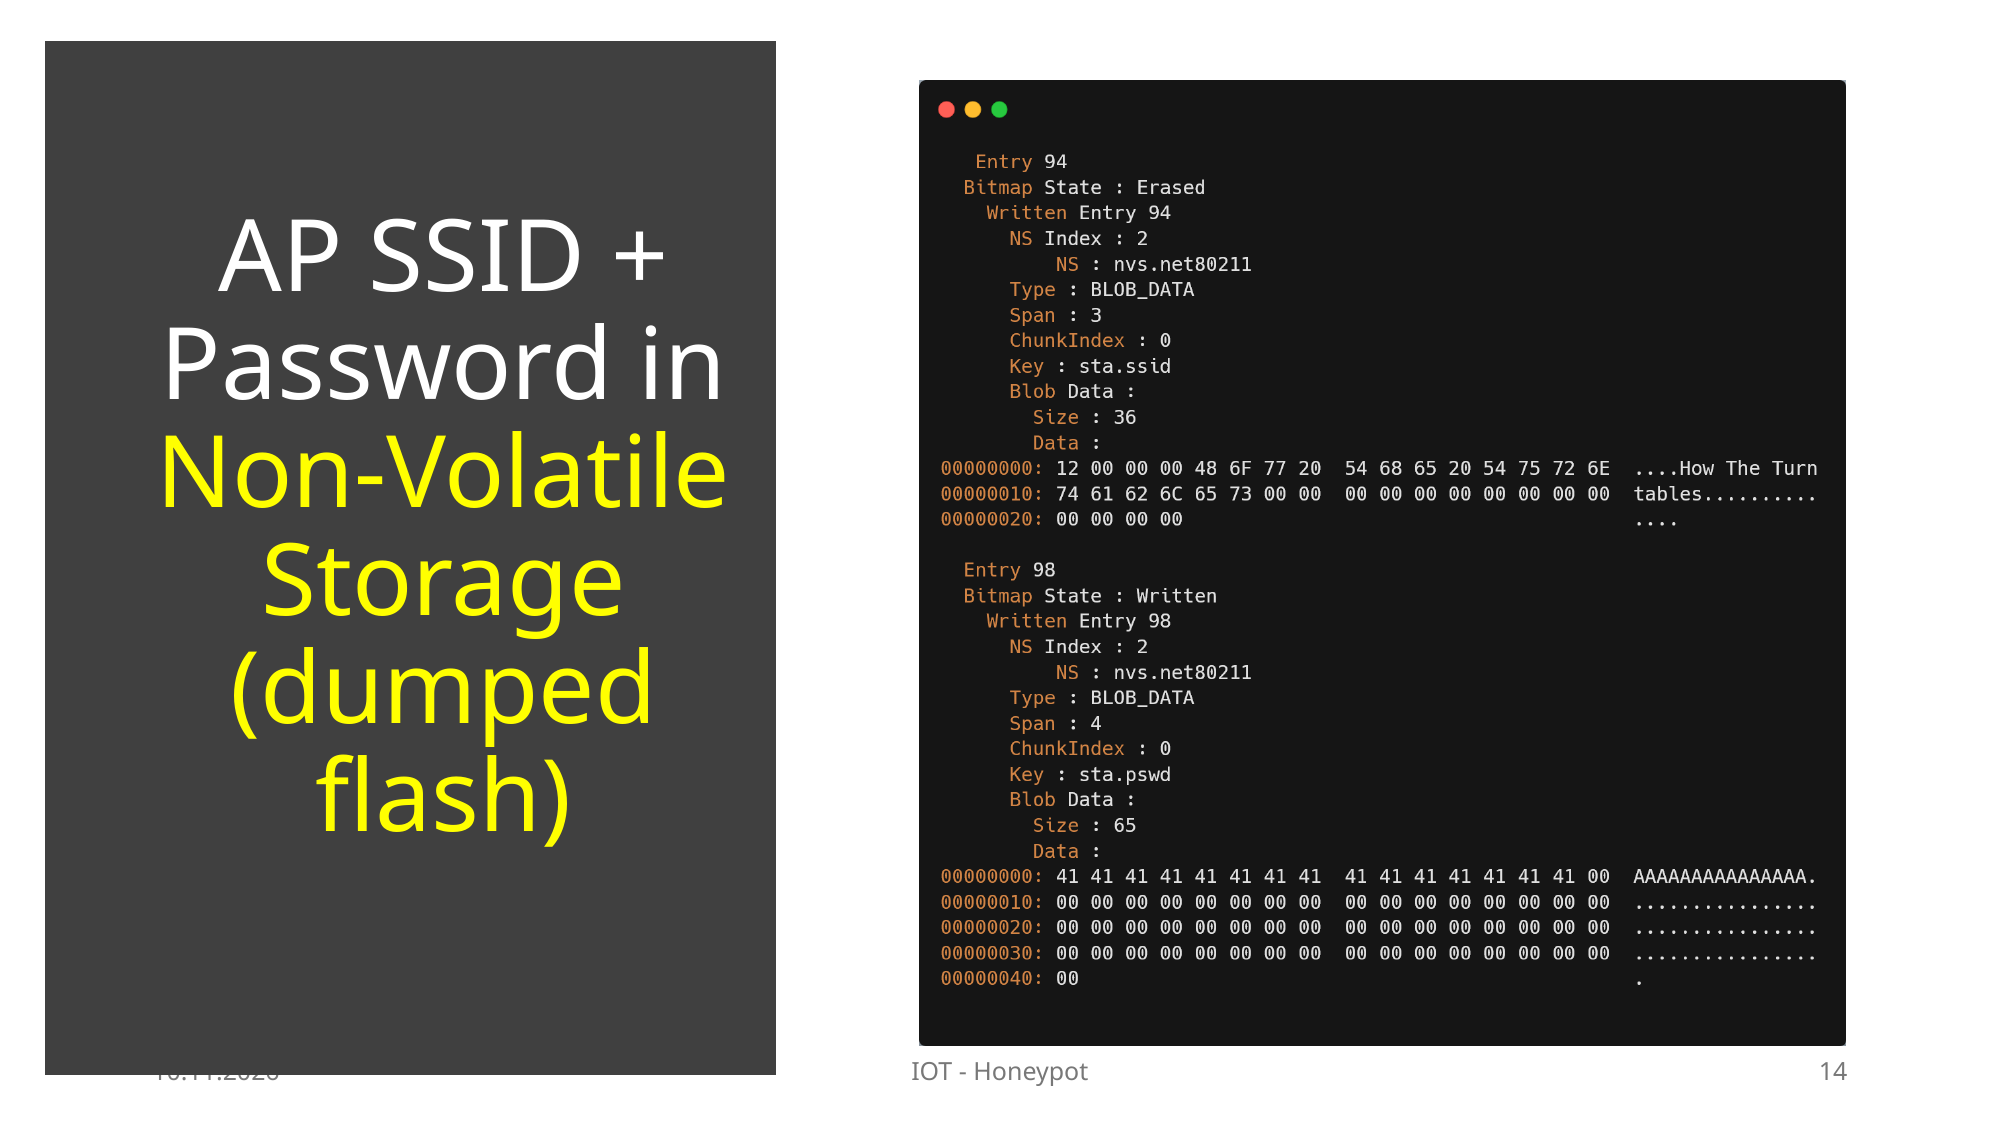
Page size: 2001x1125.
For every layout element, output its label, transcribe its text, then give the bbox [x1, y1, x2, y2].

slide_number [137, 1042, 588, 1103]
text_box [54, 50, 767, 1066]
footer IOT - Honeypot [662, 1042, 1338, 1103]
title AP SSID + Password in Non-Volatile Storage (dumped flash) [121, 121, 766, 936]
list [919, 80, 1847, 1046]
slide_number 14 [1412, 1042, 1863, 1103]
